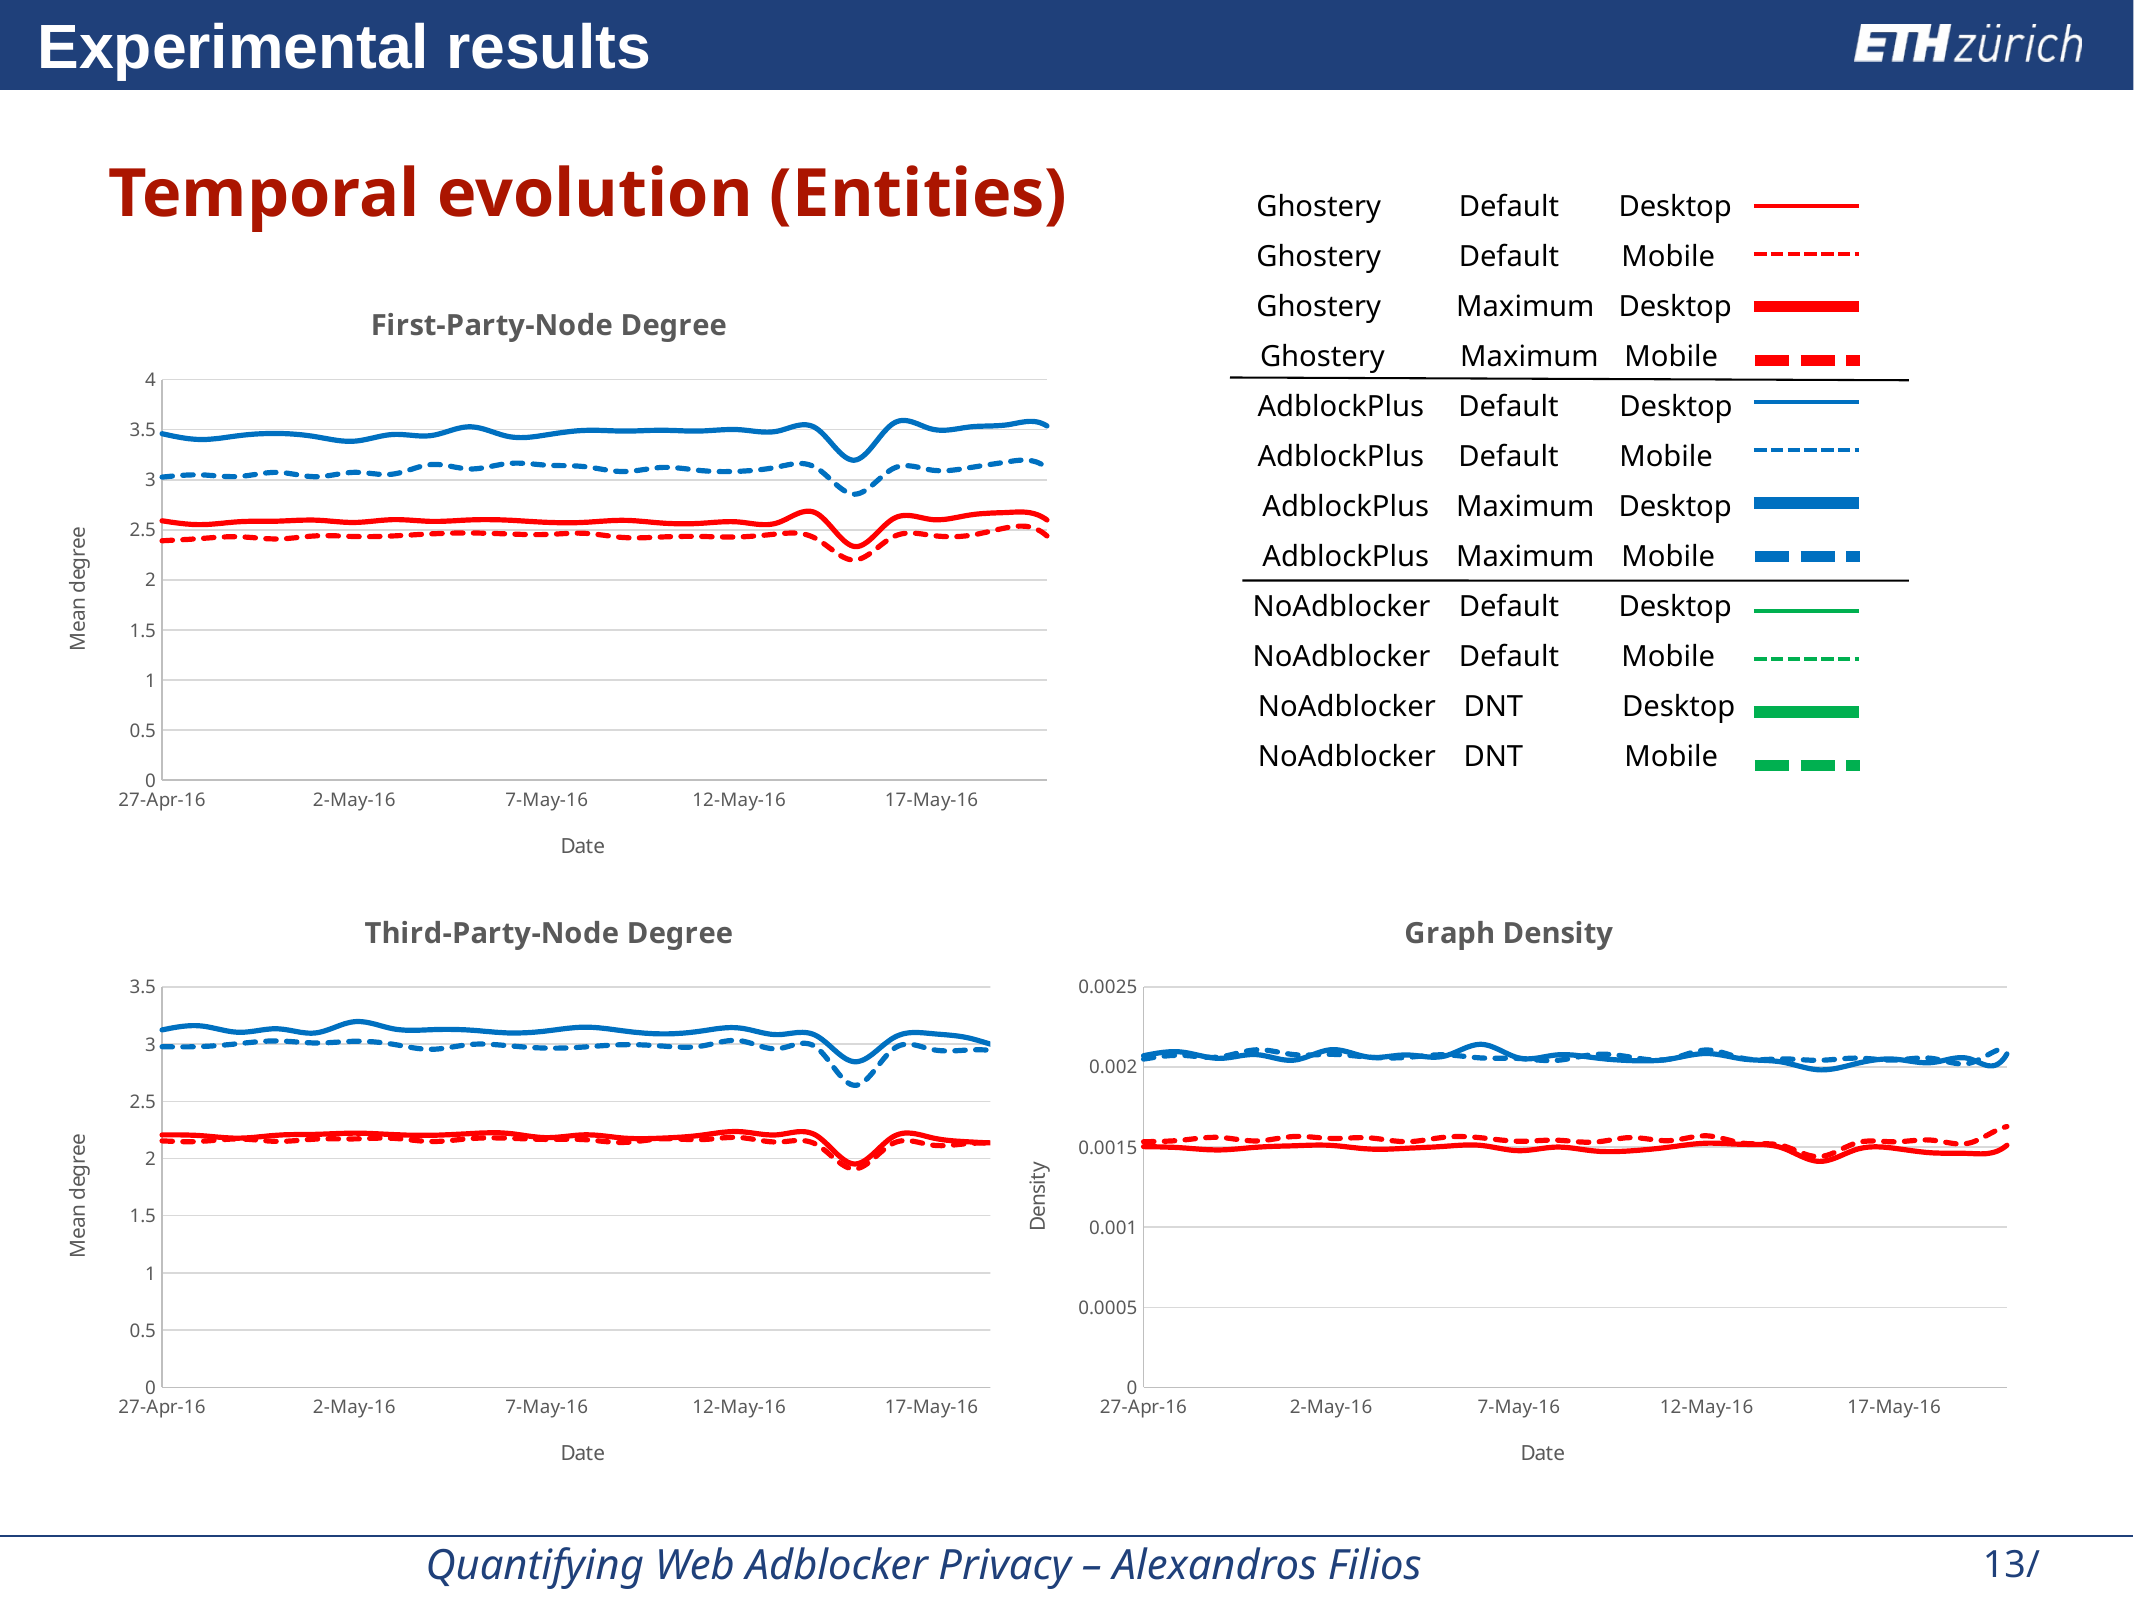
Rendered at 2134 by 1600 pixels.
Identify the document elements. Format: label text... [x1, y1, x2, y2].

text_box AdblockPlus [1257, 387, 1435, 423]
text_box Mobile [1624, 337, 1719, 373]
text_box NoAdblocker [1252, 587, 1431, 623]
text_box Default [1458, 587, 1560, 623]
text_box Mobile [1621, 537, 1716, 573]
text_box Default [1458, 437, 1567, 473]
text_box AdblockPlus [1257, 437, 1435, 473]
text_box Mobile [1621, 239, 1716, 273]
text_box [1753, 402, 1860, 557]
text_box Mobile [1619, 437, 1724, 473]
chart [29, 275, 2028, 1498]
text_box Maximum [1460, 337, 1599, 373]
text_box NoAdblocker [1257, 737, 1437, 773]
text_box Default [1458, 239, 1560, 273]
text_box Mobile [1621, 637, 1716, 673]
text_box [1753, 205, 1860, 361]
text_box DNT [1463, 687, 1524, 723]
title Experimental results [0, 0, 1820, 91]
text_box Ghostery [1260, 337, 1386, 373]
text_box DNT [1463, 737, 1524, 773]
slide_number 13/18 [1955, 1531, 2068, 1595]
text_box Ghostery [1256, 239, 1382, 273]
text_box Desktop [1618, 487, 1732, 523]
text_box Desktop [1618, 587, 1732, 623]
text_box NoAdblocker [1252, 637, 1431, 673]
text_box Maximum [1456, 287, 1595, 323]
text_box AdblockPlus [1262, 537, 1430, 573]
text_box AdblockPlus [1262, 487, 1430, 523]
picture [1854, 24, 2082, 62]
text_box Desktop [1619, 387, 1739, 423]
text_box Default [1458, 387, 1567, 423]
text_box Maximum [1456, 487, 1595, 523]
text_box Maximum [1456, 537, 1595, 573]
text_box Ghostery [1256, 287, 1382, 323]
text_box Default [1458, 637, 1560, 673]
text_box Mobile [1624, 737, 1719, 773]
list Temporal evolution (Entities) [99, 140, 1978, 239]
text_box Desktop [1618, 287, 1732, 323]
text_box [1753, 610, 1860, 766]
text_box NoAdblocker [1257, 687, 1437, 723]
text_box Desktop [1622, 687, 1736, 723]
